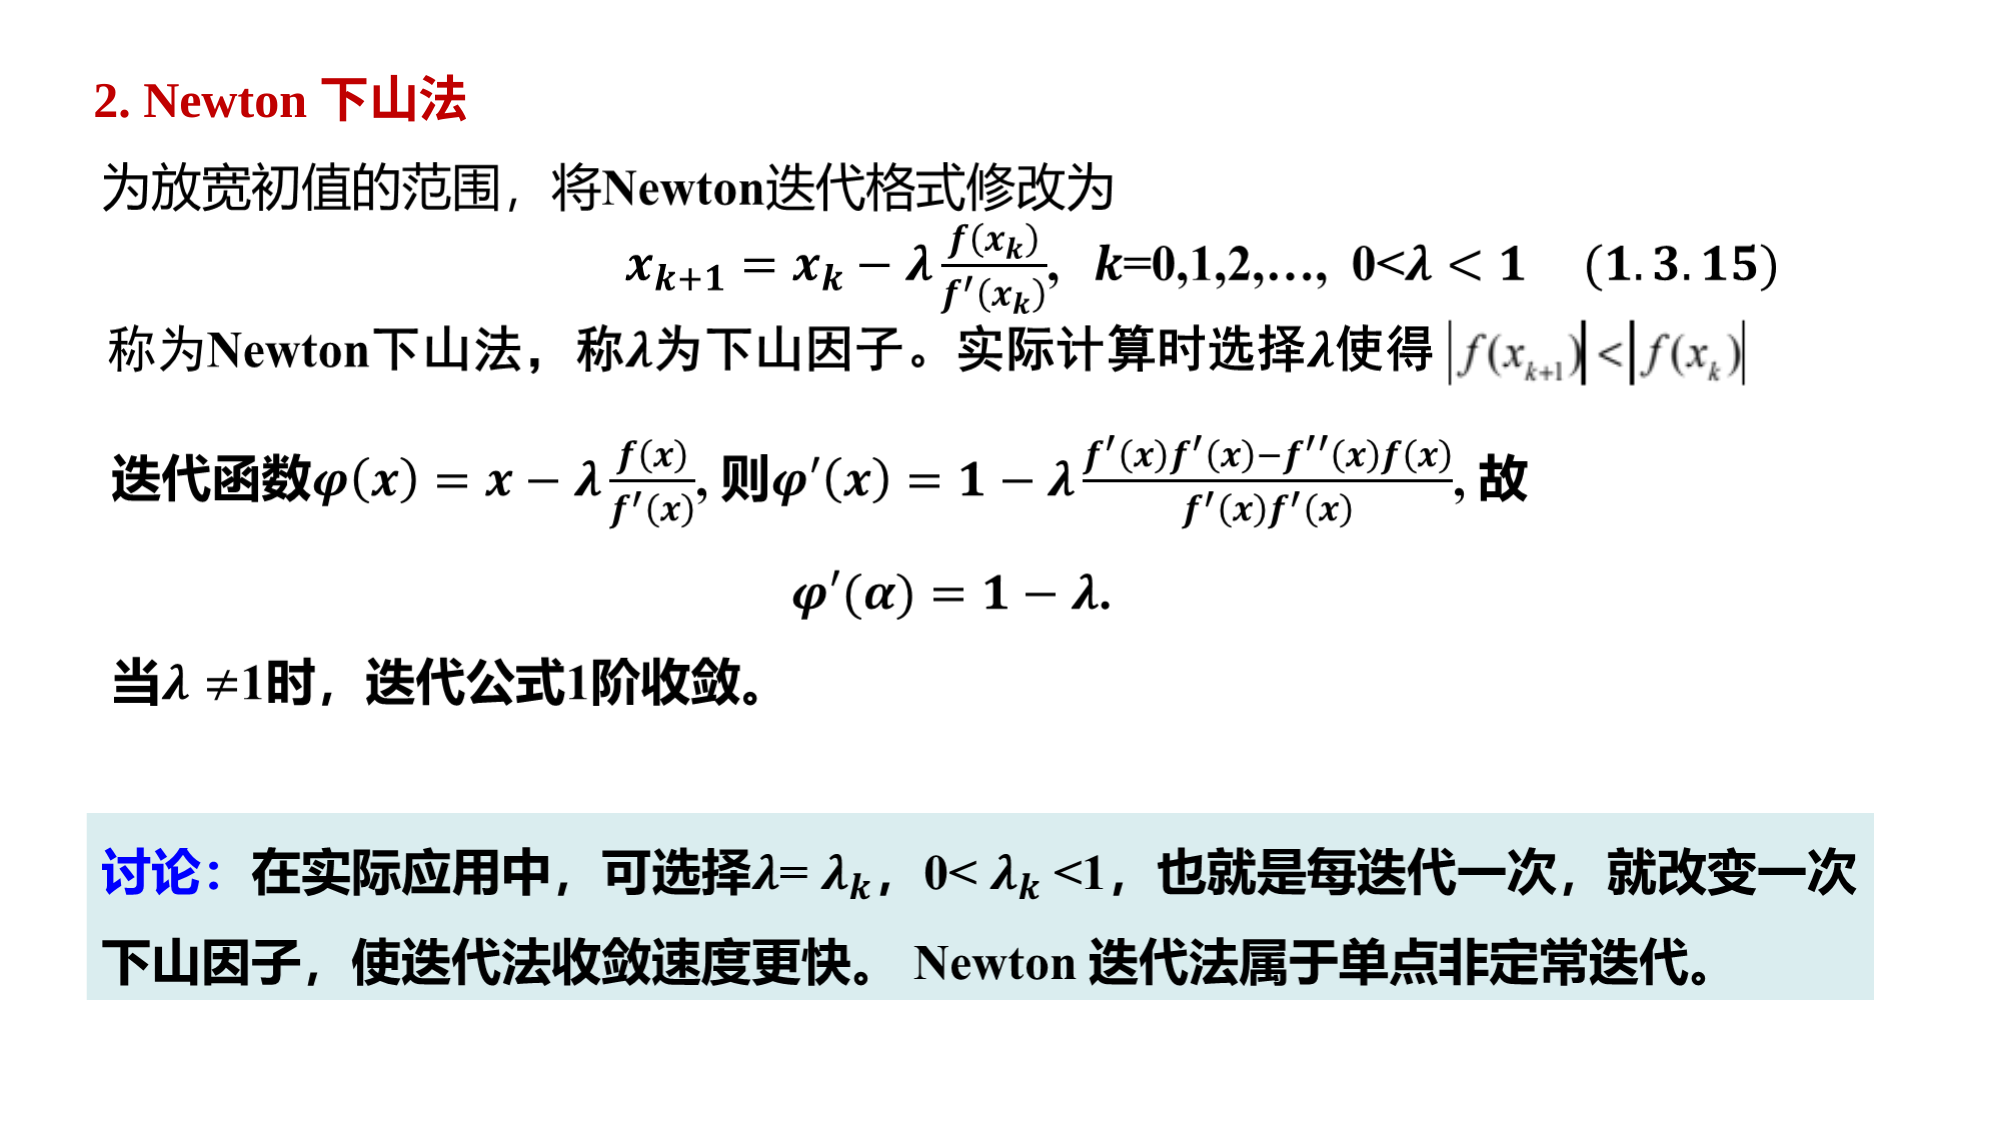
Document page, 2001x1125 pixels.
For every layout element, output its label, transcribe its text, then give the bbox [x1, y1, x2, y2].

text_box [92, 309, 1450, 313]
text_box [610, 225, 1827, 313]
text_box 2. Newton下山法 [78, 60, 778, 136]
picture [81, 382, 1825, 743]
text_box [86, 314, 1875, 1000]
text_box [86, 148, 1863, 225]
